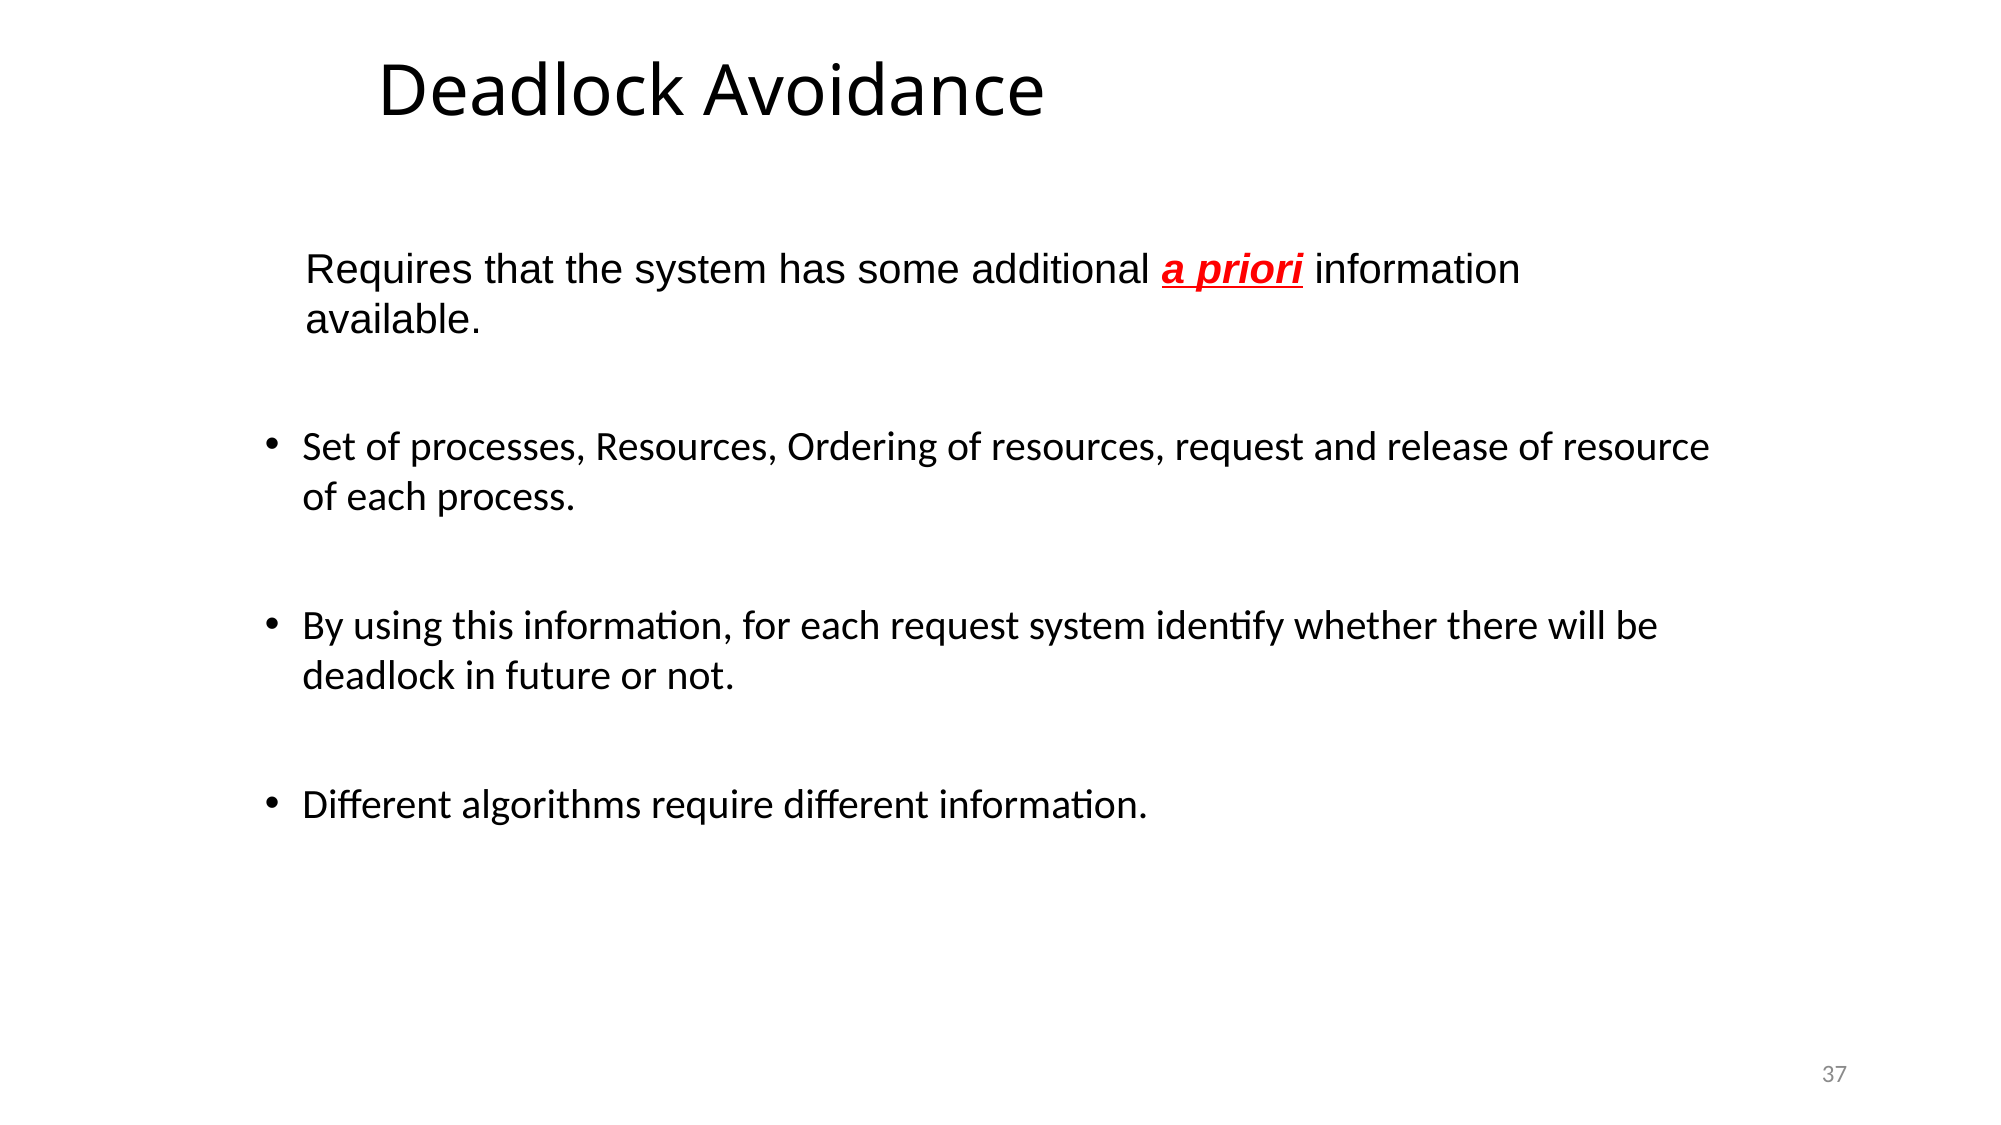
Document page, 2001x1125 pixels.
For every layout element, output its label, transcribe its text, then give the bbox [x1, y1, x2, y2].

title Deadlock Avoidance [362, 37, 1688, 138]
list Set of processes, Resources, Ordering of resources, request and release of resource of each process. By using this information, for each request system identify whether there will be deadlock in future or not. Different algorithms require different information. [249, 411, 1750, 1125]
slide_number 37 [1412, 1042, 1863, 1103]
text_box Requires that the system has some additional a priori information available. [290, 233, 1548, 350]
